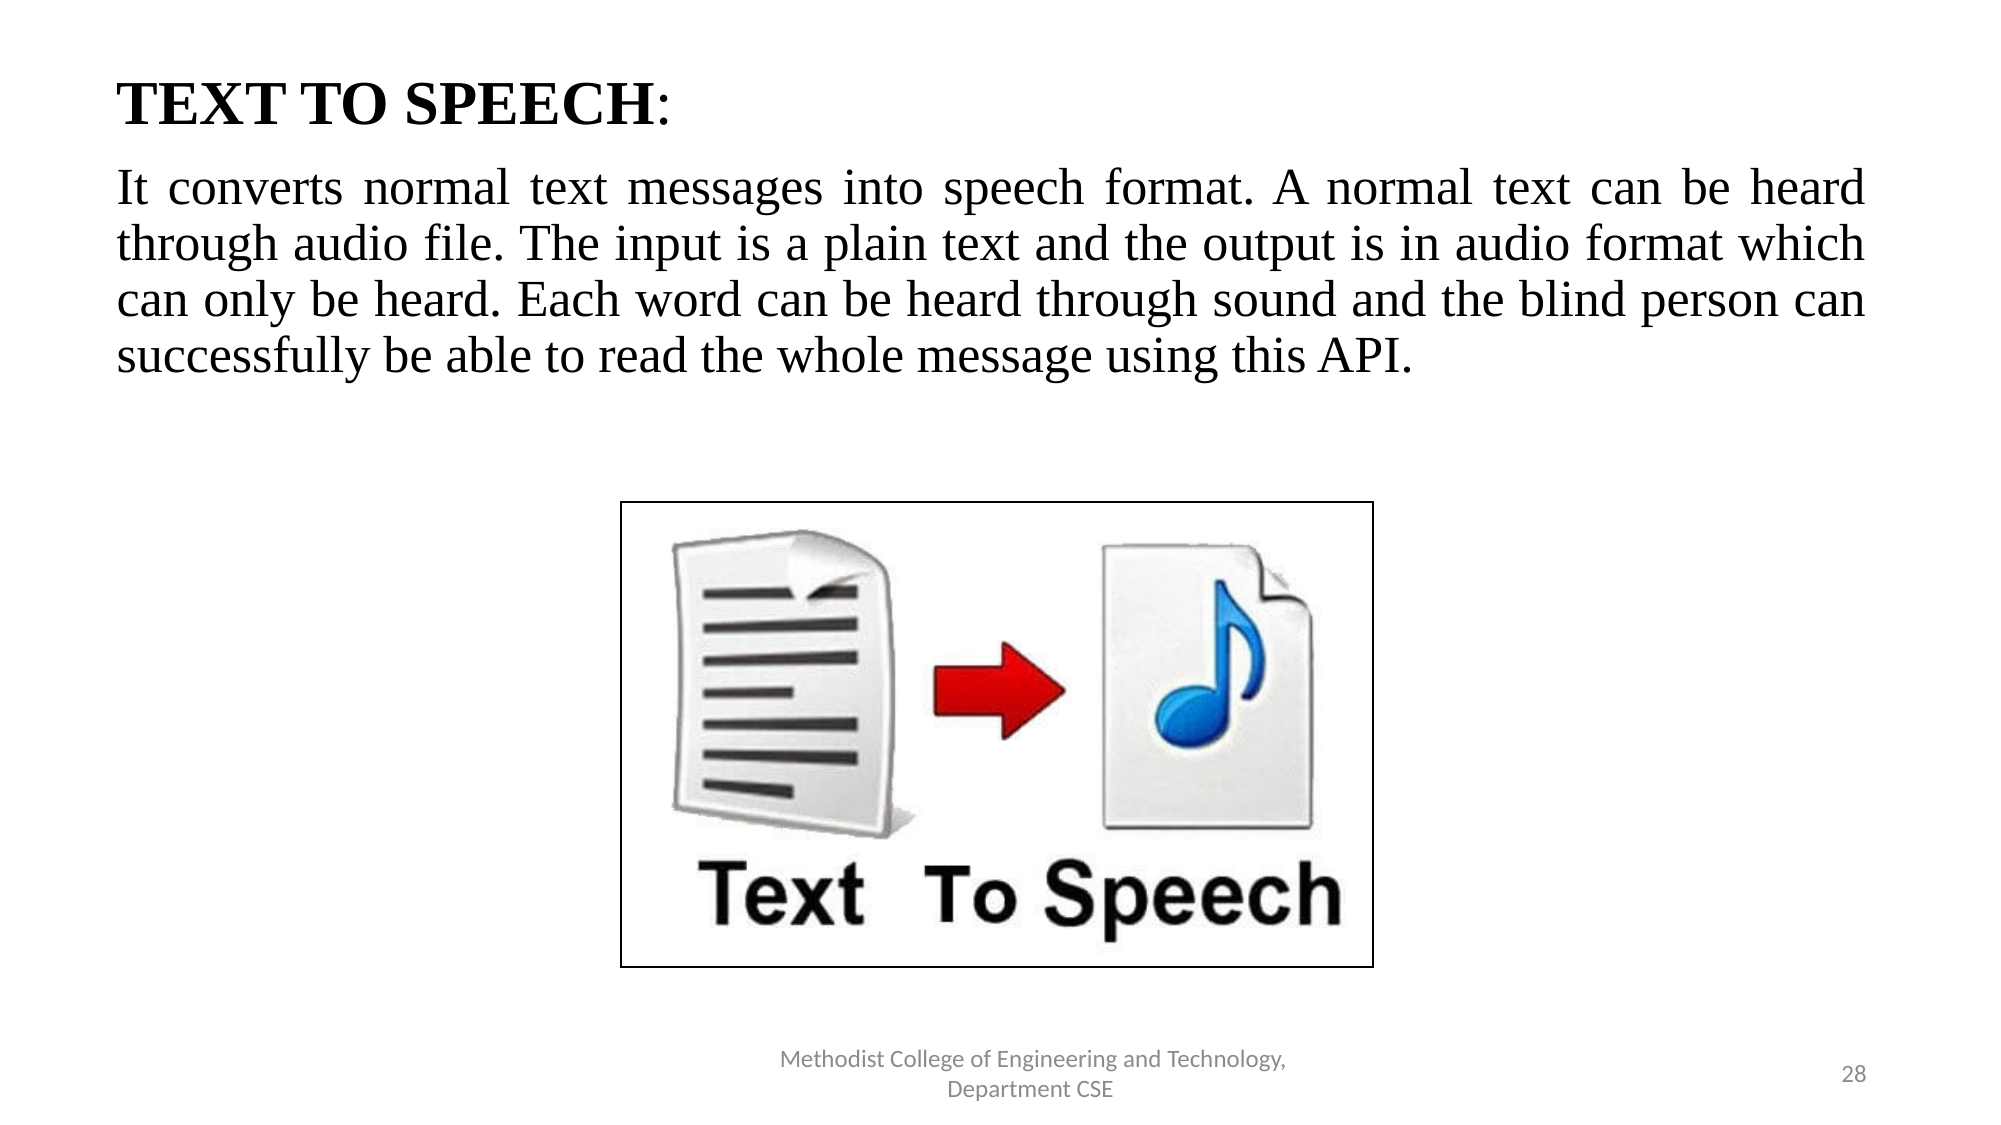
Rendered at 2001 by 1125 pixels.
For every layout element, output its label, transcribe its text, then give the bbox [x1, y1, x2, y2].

footer Methodist College of Engineering and Technology, Department CSE [763, 1042, 1304, 1103]
list TEXT TO SPEECH: It converts normal text messages into speech format. A normal text can be heard through audio file. The input is a plain text and the output is in audio format which can only be heard. Each word can be heard through sound and the blind person can successfully be able to read the whole message using this API. [101, 63, 1882, 465]
picture [621, 503, 1372, 966]
slide_number 28 [1531, 1042, 1882, 1103]
